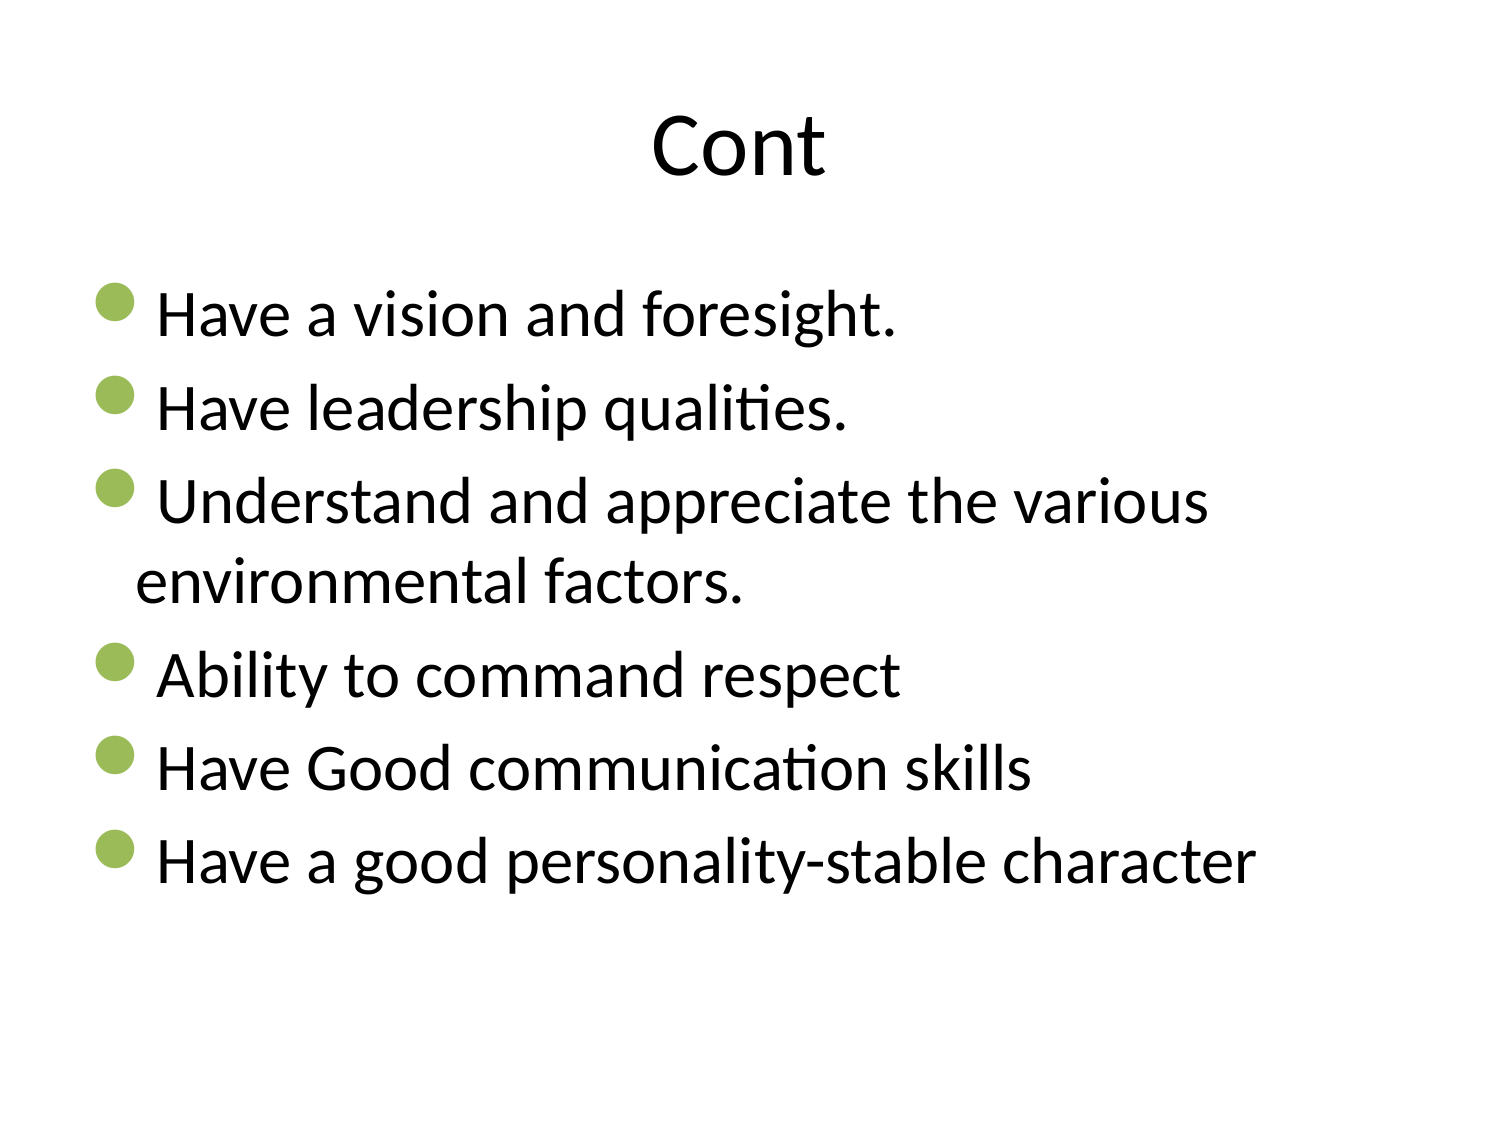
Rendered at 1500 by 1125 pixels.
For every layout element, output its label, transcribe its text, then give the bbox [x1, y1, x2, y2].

list Have a vision and foresight. Have leadership qualities. Understand and appreciate the various environmental factors. Ability to command respect Have Good communication skills Have a good personality-stable character [75, 262, 1425, 1005]
title Cont [75, 45, 1425, 233]
